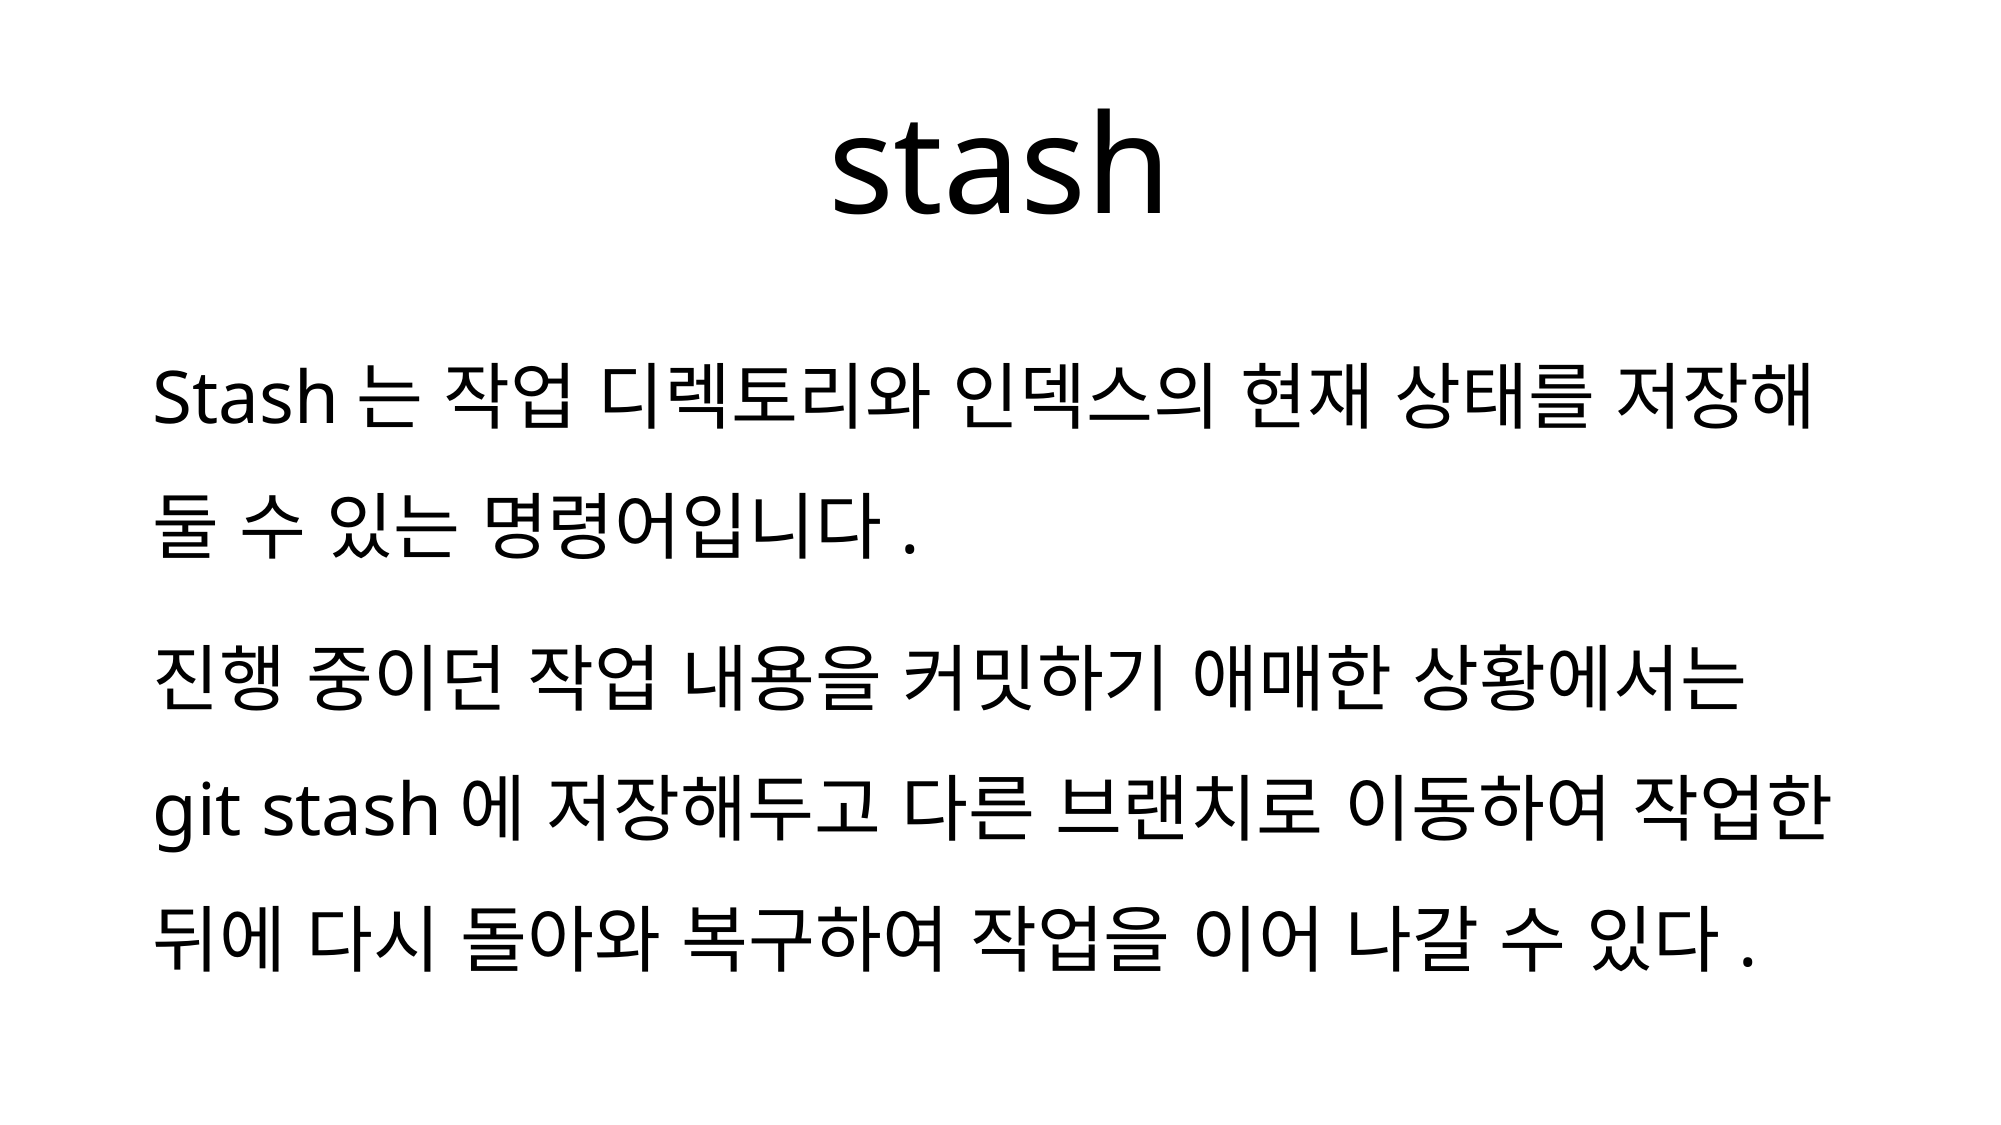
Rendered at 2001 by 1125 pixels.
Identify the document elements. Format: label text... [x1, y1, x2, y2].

title stash [137, 59, 1863, 278]
list Stash는 작업 디렉토리와 인덱스의 현재 상태를 저장해 둘 수 있는 명령어입니다. 진행 중이던 작업 내용을 커밋하기 애매한 상황에서는 git stash에 저장해두고 다른 브랜치로 이동하여 작업한 뒤에 다시 돌아와 복구하여 작업을 이어 나갈 수 있다. [137, 299, 1863, 1014]
